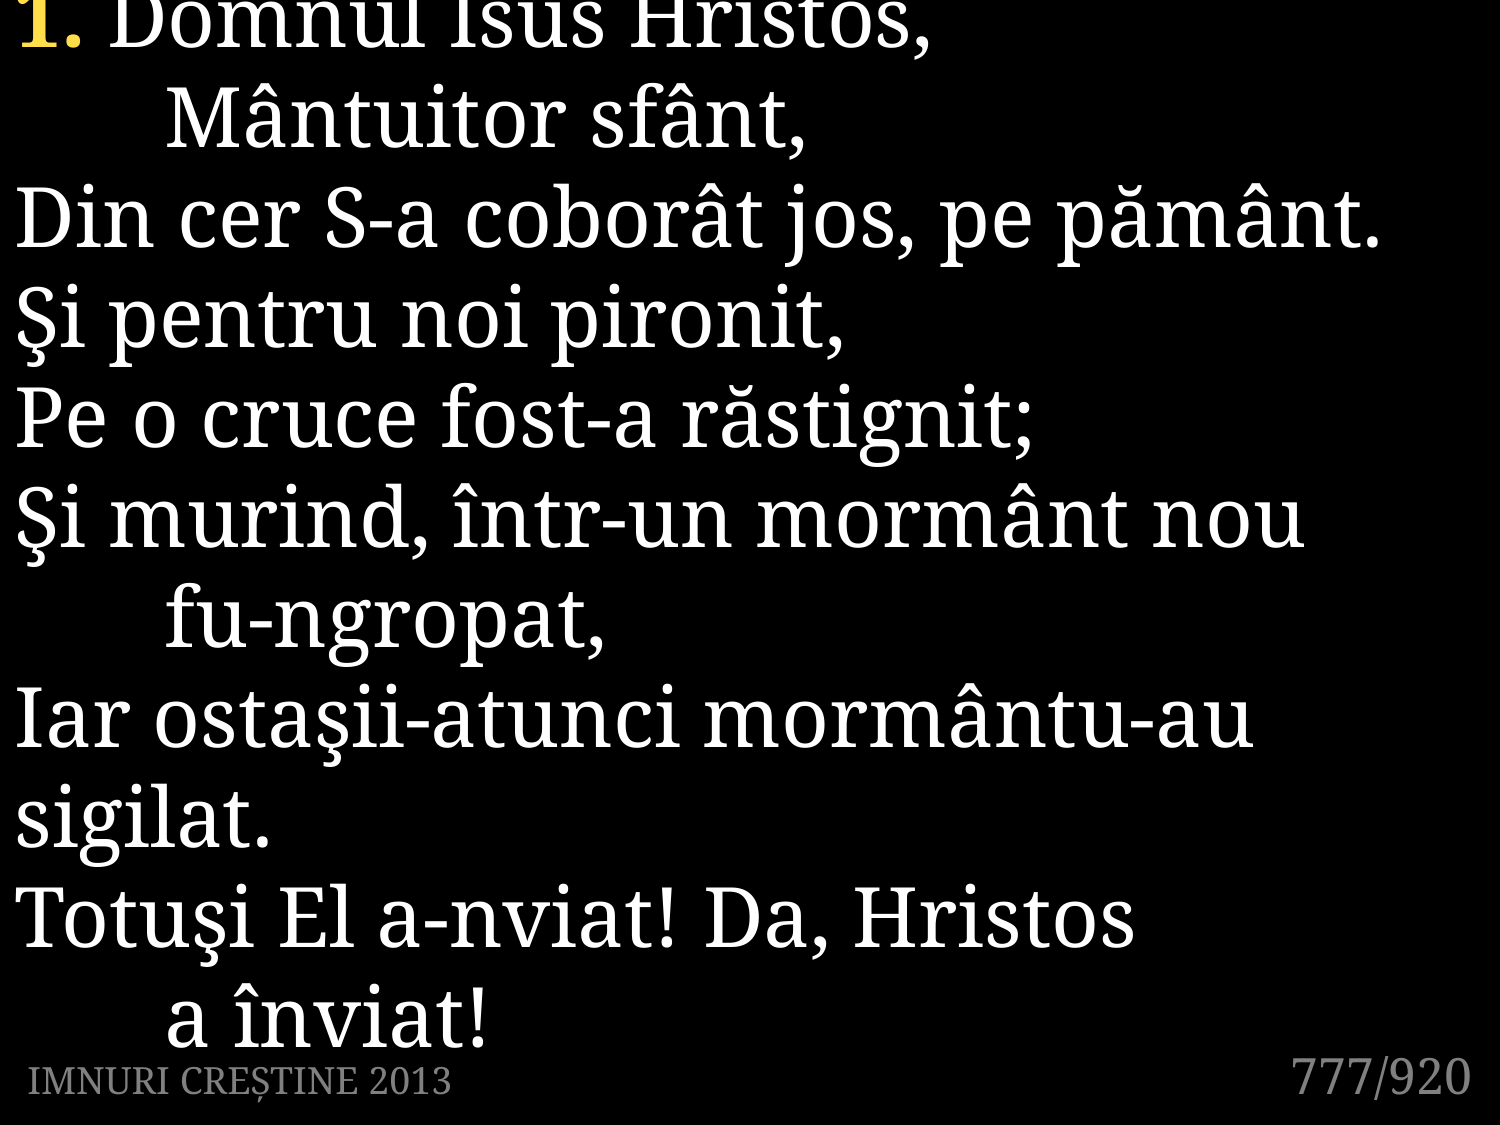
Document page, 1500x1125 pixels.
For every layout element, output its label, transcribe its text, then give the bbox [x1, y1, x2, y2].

text_box IMNURI CREȘTINE 2013 [12, 1049, 637, 1110]
text_box 1. Domnul Isus Hristos, Mântuitor sfânt, Din cer S-a coborât jos, pe pământ. Şi pentru noi pironit, Pe o cruce fost-a răstignit; Şi murind, într-un mormânt nou fu-ngropat, Iar ostaşii-atunci mormântu-au sigilat. Totuşi El a-nviat! Da, Hristos a înviat! [0, 0, 1500, 1072]
text_box 777/920 [637, 1037, 1488, 1113]
